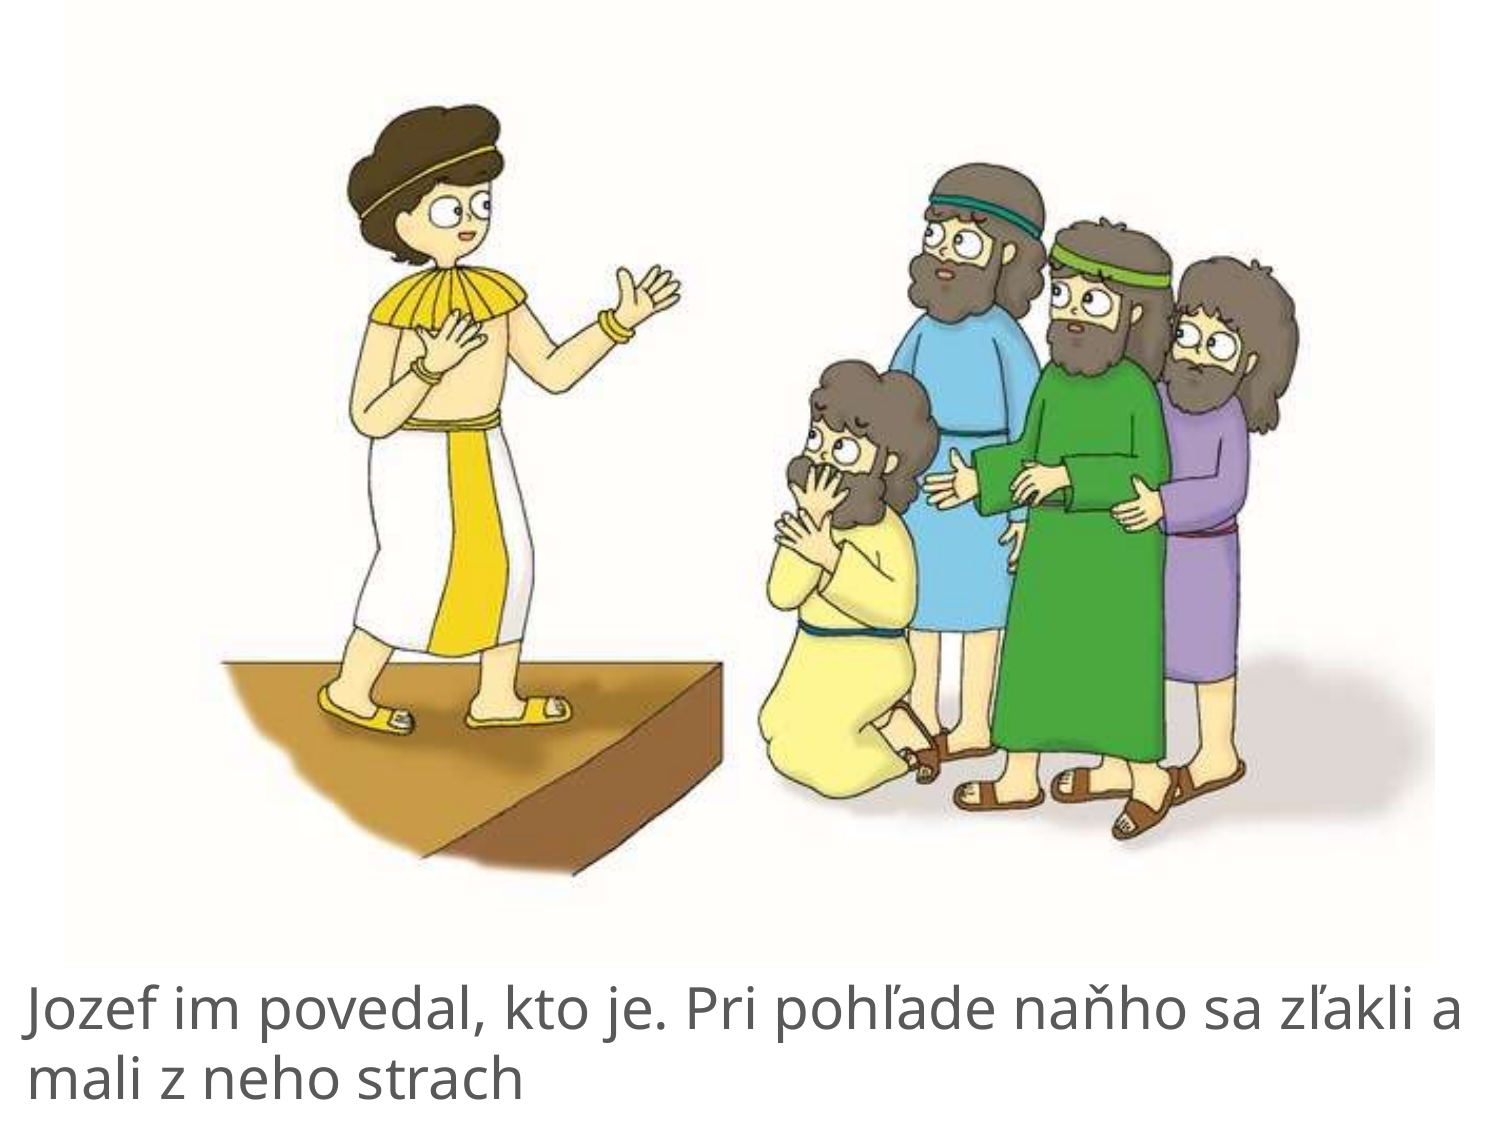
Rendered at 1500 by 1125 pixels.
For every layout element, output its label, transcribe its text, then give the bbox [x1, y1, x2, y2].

text_box Jozef im povedal, kto je. Pri pohľade naňho sa zľakli a mali z neho strach [11, 964, 1498, 1119]
picture [64, 0, 1436, 965]
